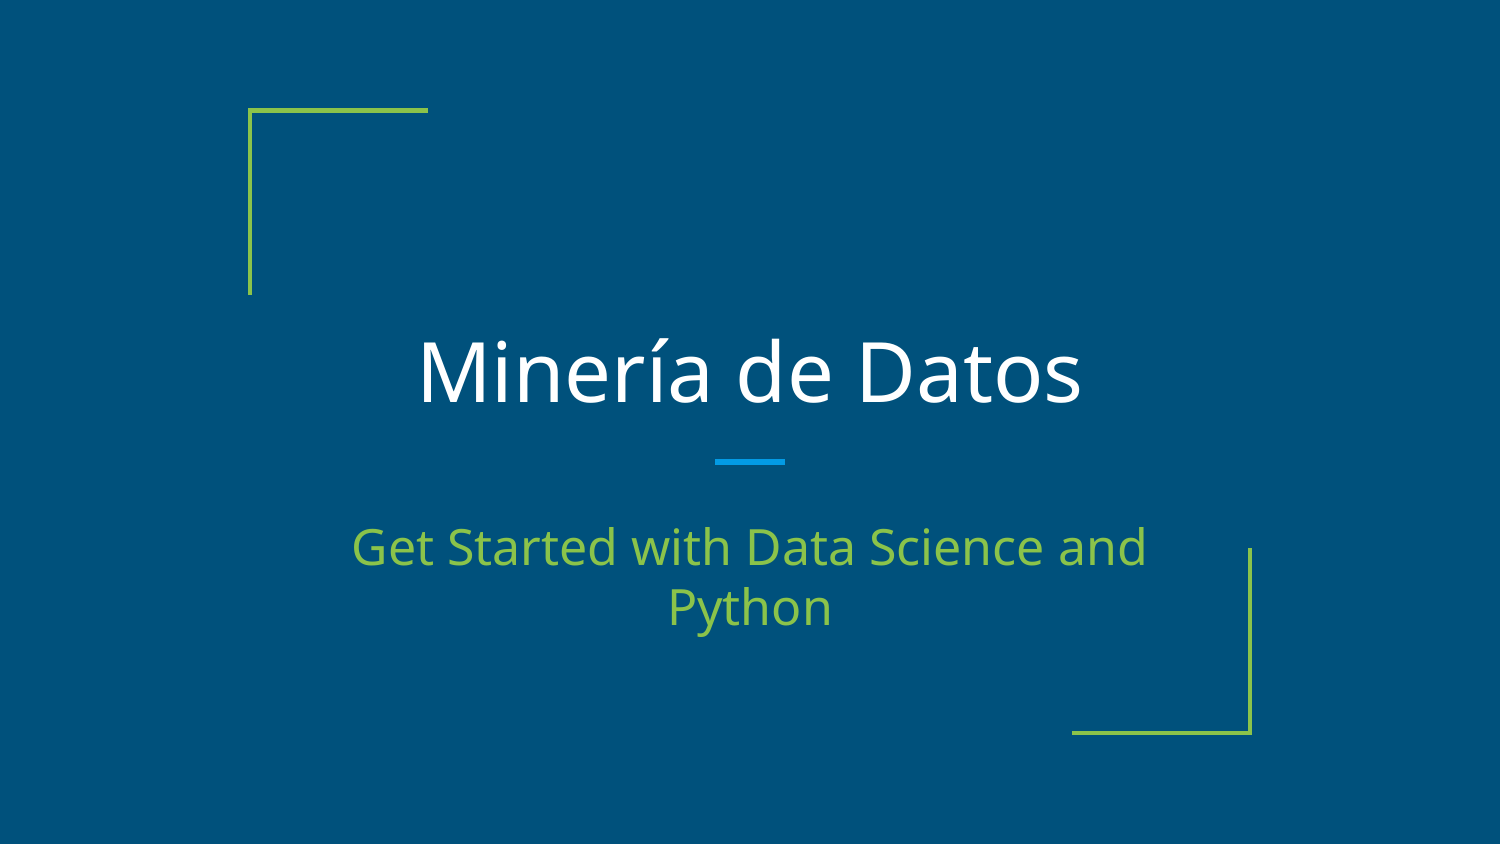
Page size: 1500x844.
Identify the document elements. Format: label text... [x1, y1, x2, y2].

subtitle Get Started with Data Science and Python [275, 500, 1225, 650]
title Minería de Datos [275, 195, 1225, 435]
